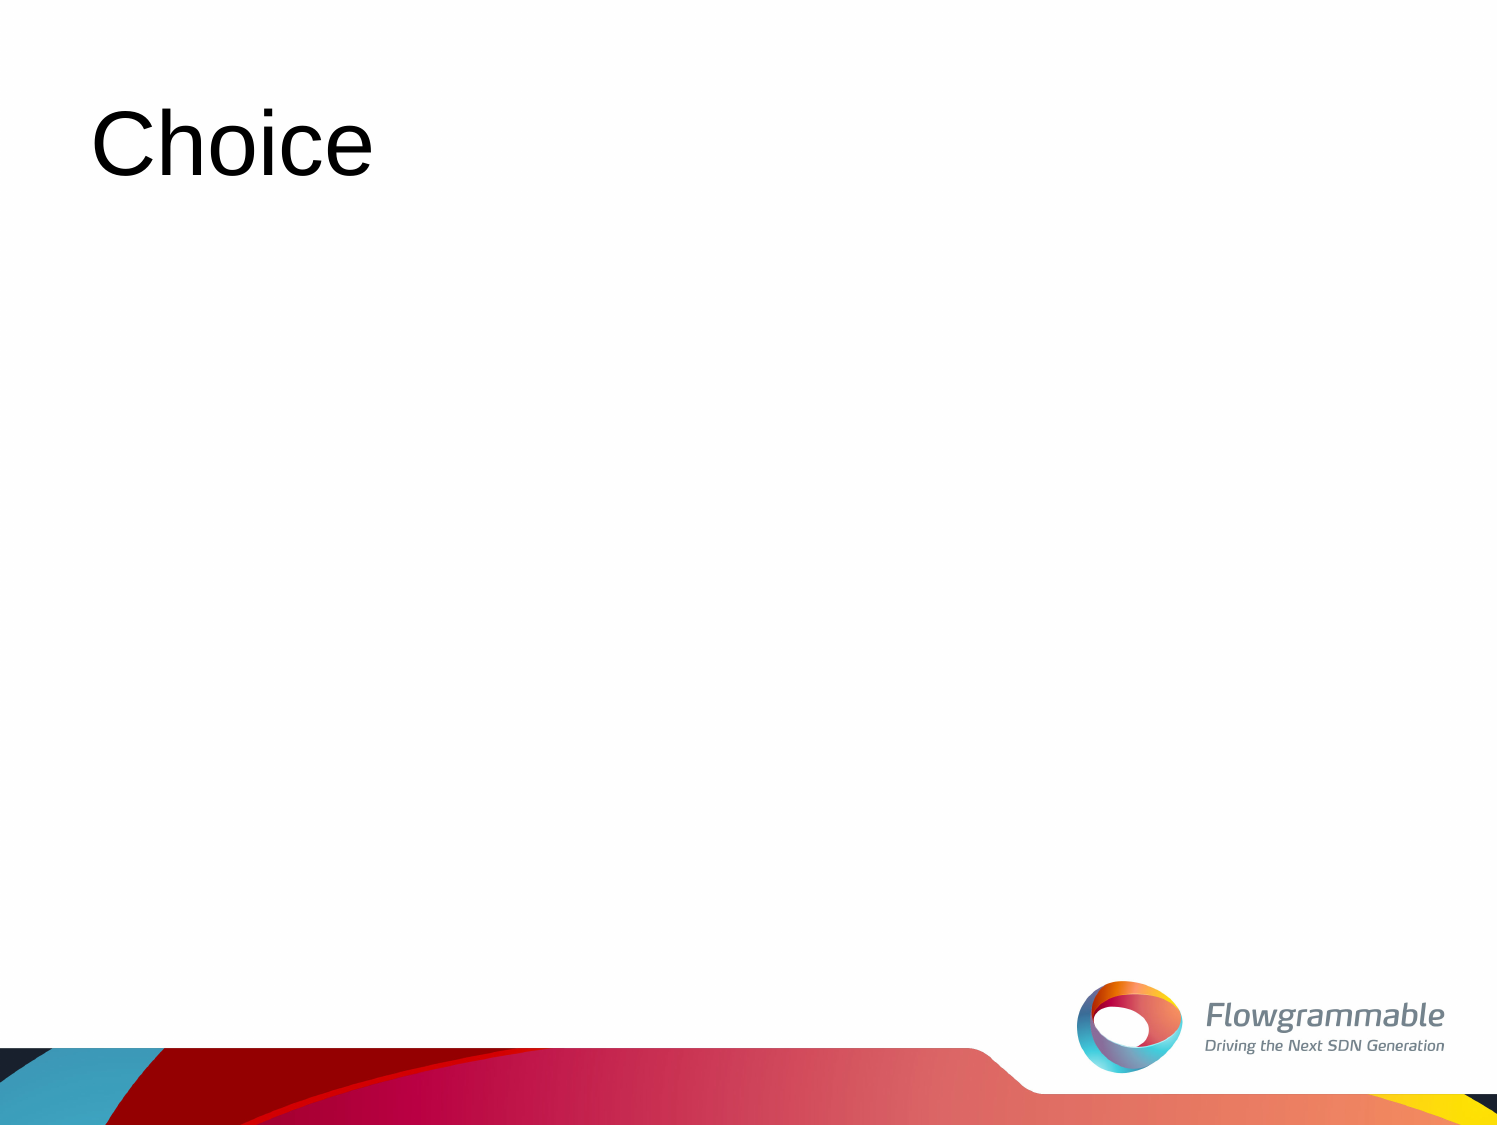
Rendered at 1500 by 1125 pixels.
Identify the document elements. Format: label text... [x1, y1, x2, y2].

title Choice [75, 45, 1425, 233]
picture [0, 0, 1497, 1125]
